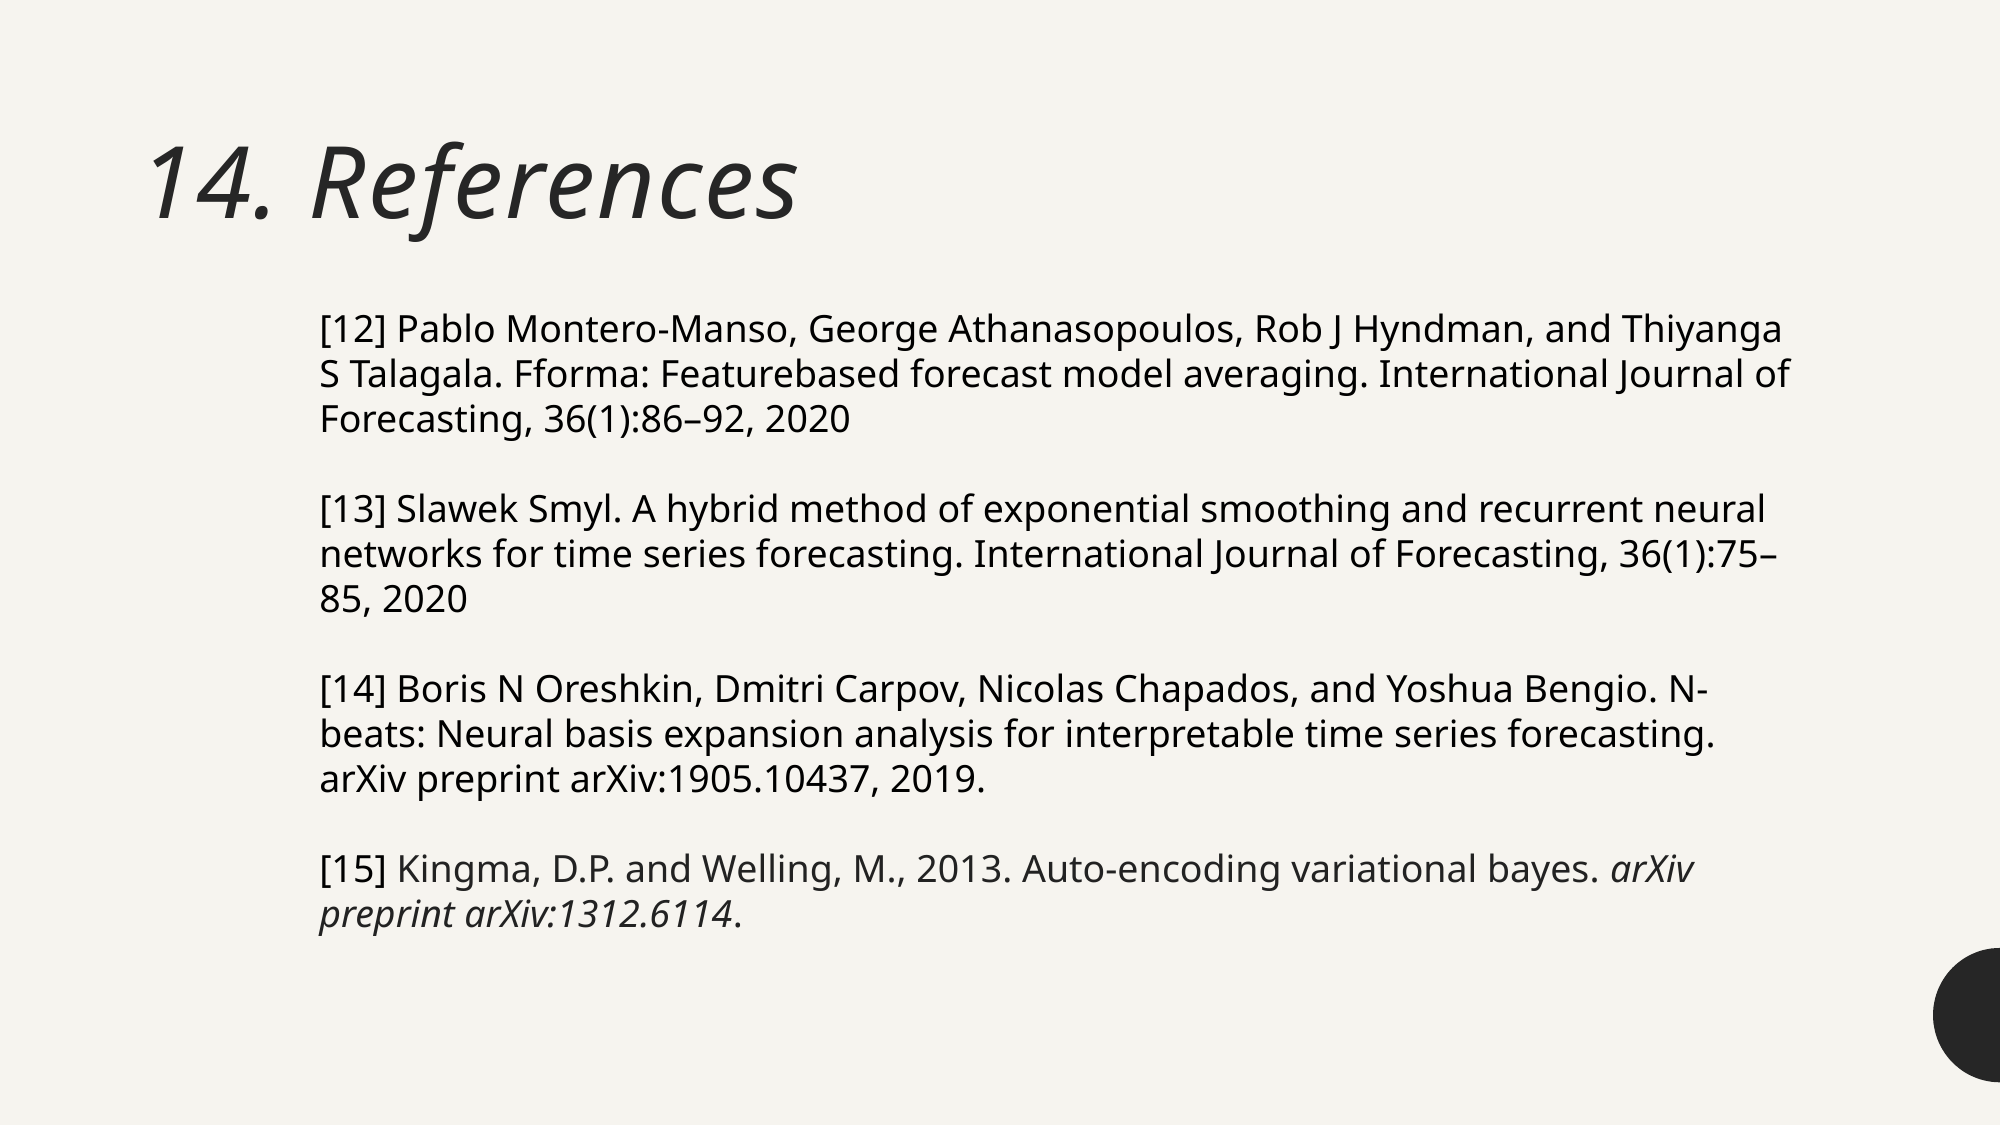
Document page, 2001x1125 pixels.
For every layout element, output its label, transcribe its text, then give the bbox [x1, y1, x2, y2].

title 14. References [124, 124, 1863, 905]
text_box [12] Pablo Montero-Manso, George Athanasopoulos, Rob J Hyndman, and Thiyanga S Talagala. Fforma: Featurebased forecast model averaging. International Journal of Forecasting, 36(1):86–92, 2020 [13] Slawek Smyl. A hybrid method of exponential smoothing and recurrent neural networks for time series forecasting. International Journal of Forecasting, 36(1):75– 85, 2020 [14] Boris N Oreshkin, Dmitri Carpov, Nicolas Chapados, and Yoshua Bengio. N-beats: Neural basis expansion analysis for interpretable time series forecasting. arXiv preprint arXiv:1905.10437, 2019. [15] Kingma, D.P. and Welling, M., 2013. Auto-encoding variational bayes. arXiv preprint arXiv:1312.6114. [304, 297, 1824, 987]
